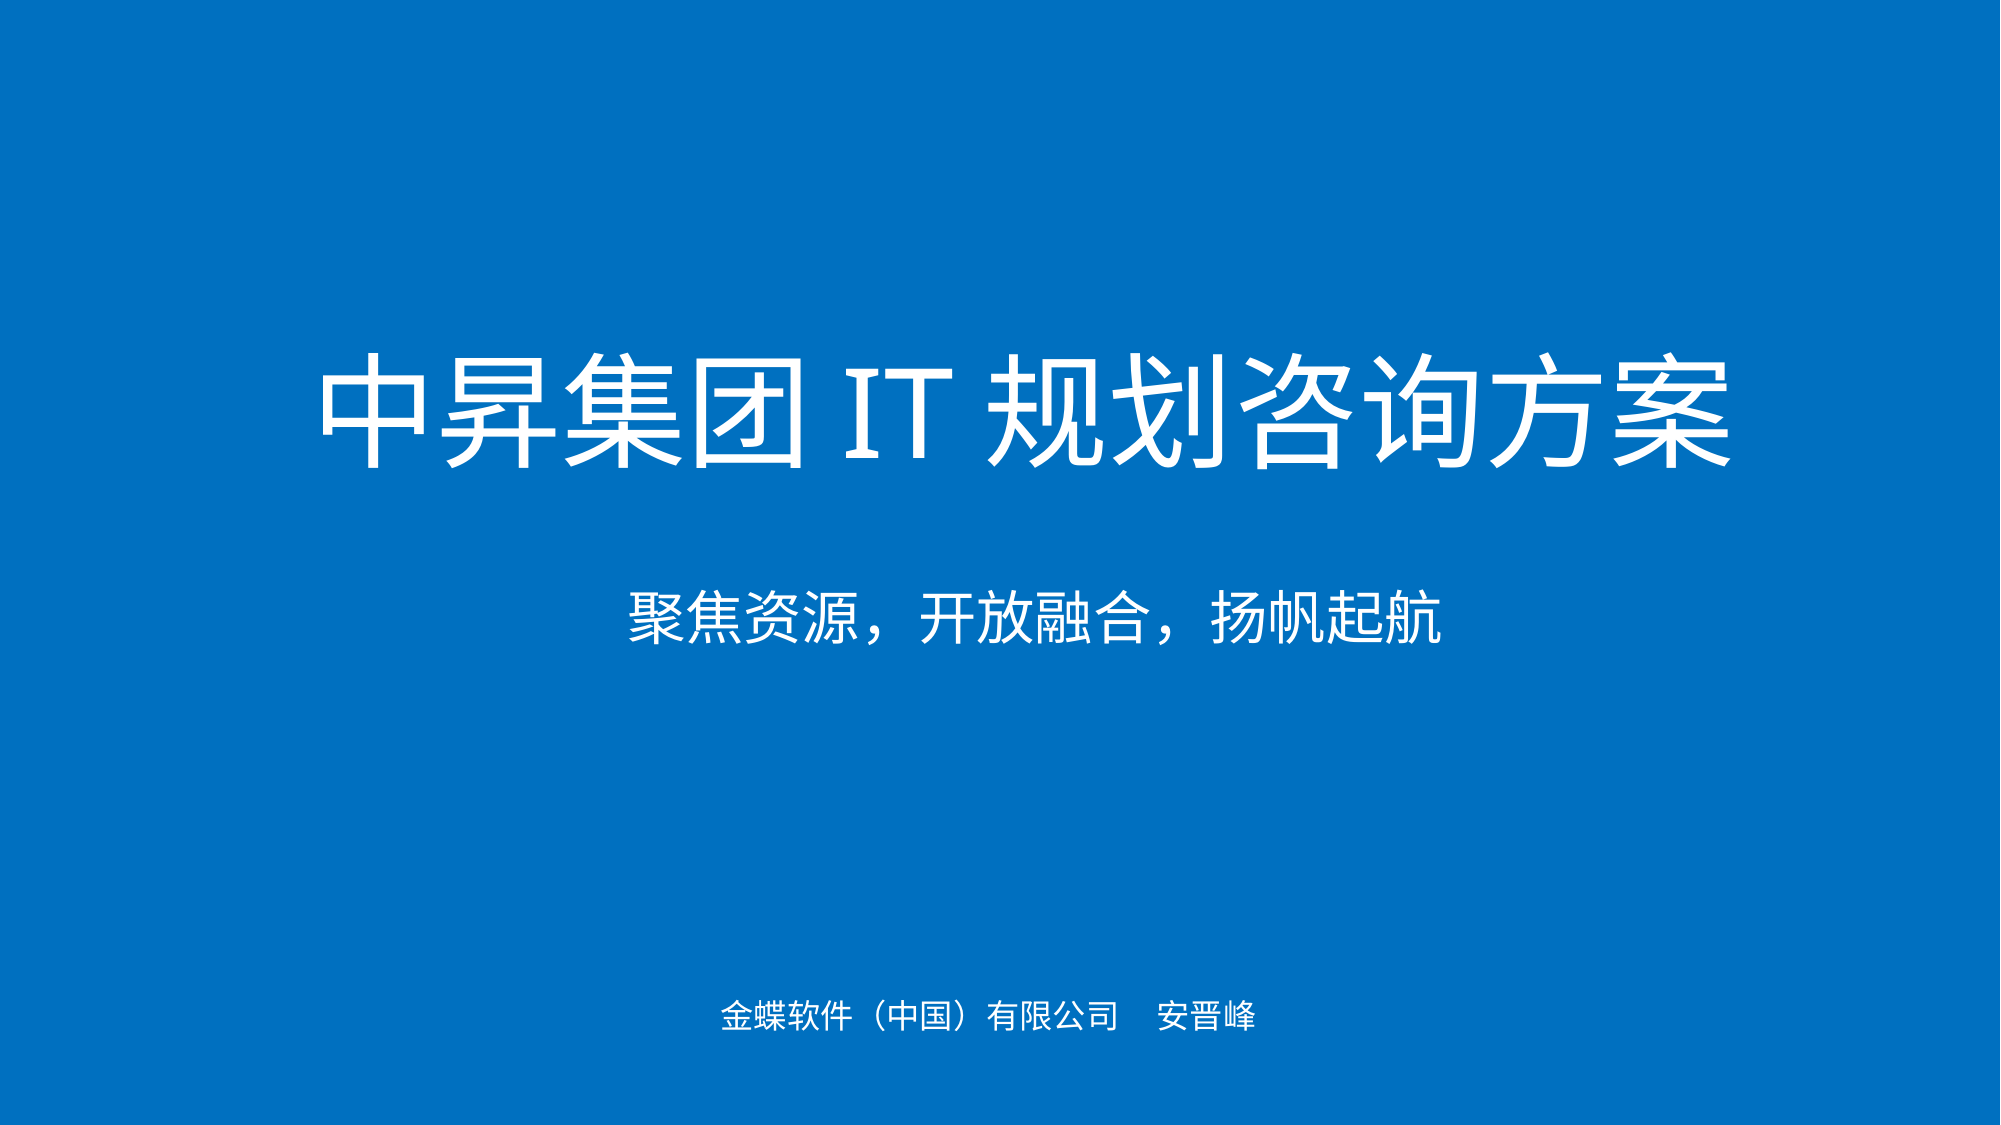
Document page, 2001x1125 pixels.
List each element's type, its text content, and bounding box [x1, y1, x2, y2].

text_box 中昇集团IT规划咨询方案 [297, 326, 1749, 492]
text_box 聚焦资源，开放融合，扬帆起航 [612, 573, 1471, 659]
text_box 金蝶软件（中国）有限公司 安晋峰 [705, 987, 1272, 1043]
